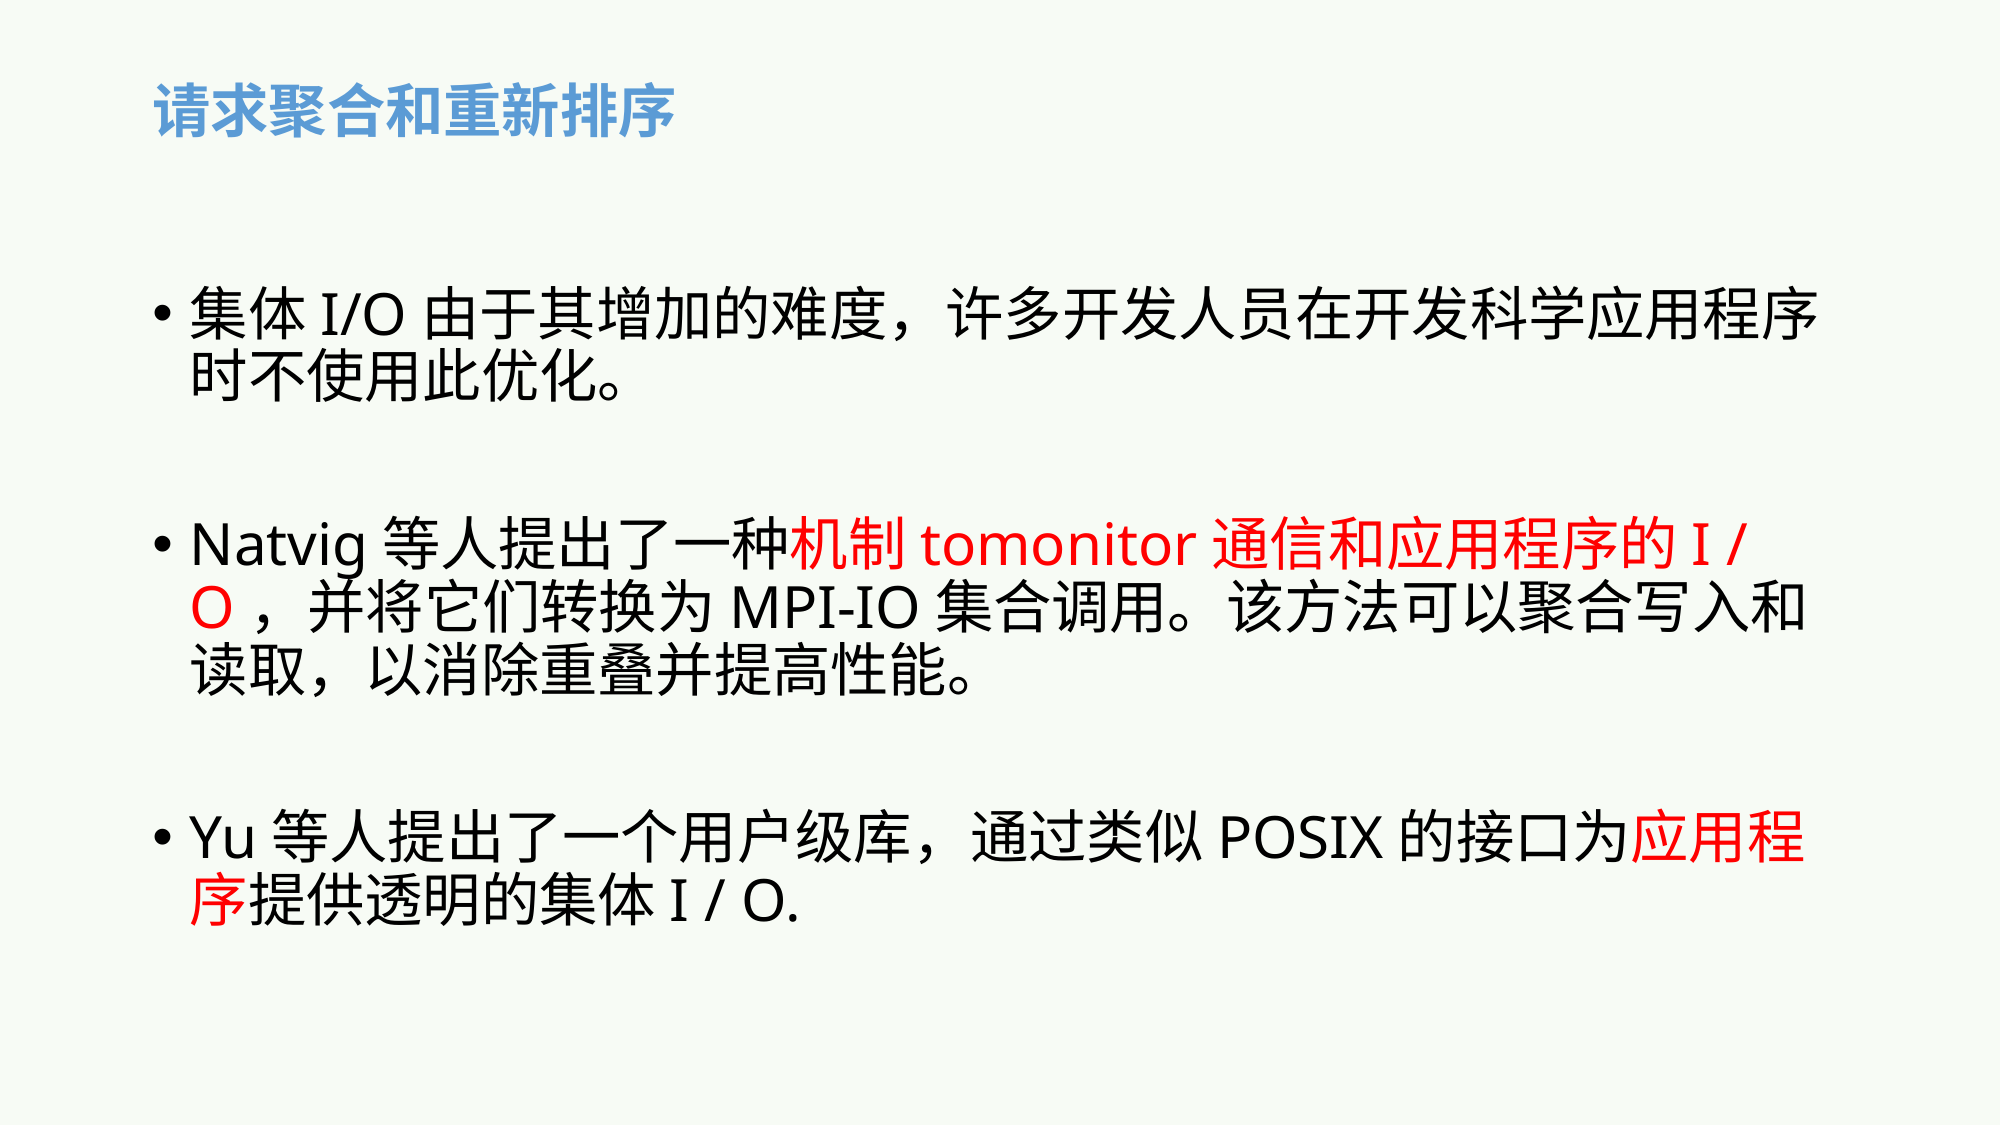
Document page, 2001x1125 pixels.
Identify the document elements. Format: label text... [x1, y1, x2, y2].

title 请求聚合和重新排序 [137, 59, 1863, 277]
list 集体I/O由于其增加的难度，许多开发人员在开发科学应用程序时不使用此优化。 Natvig等人提出了一种机制tomonitor通信和应用程序的I / O，并将它们转换为MPI-IO集合调用。该方法可以聚合写入和读取，以消除重叠并提高性能。 Yu等人提出了一个用户级库，通过类似POSIX的接口为应用程序提供透明的集体I / O. [137, 277, 1863, 1125]
